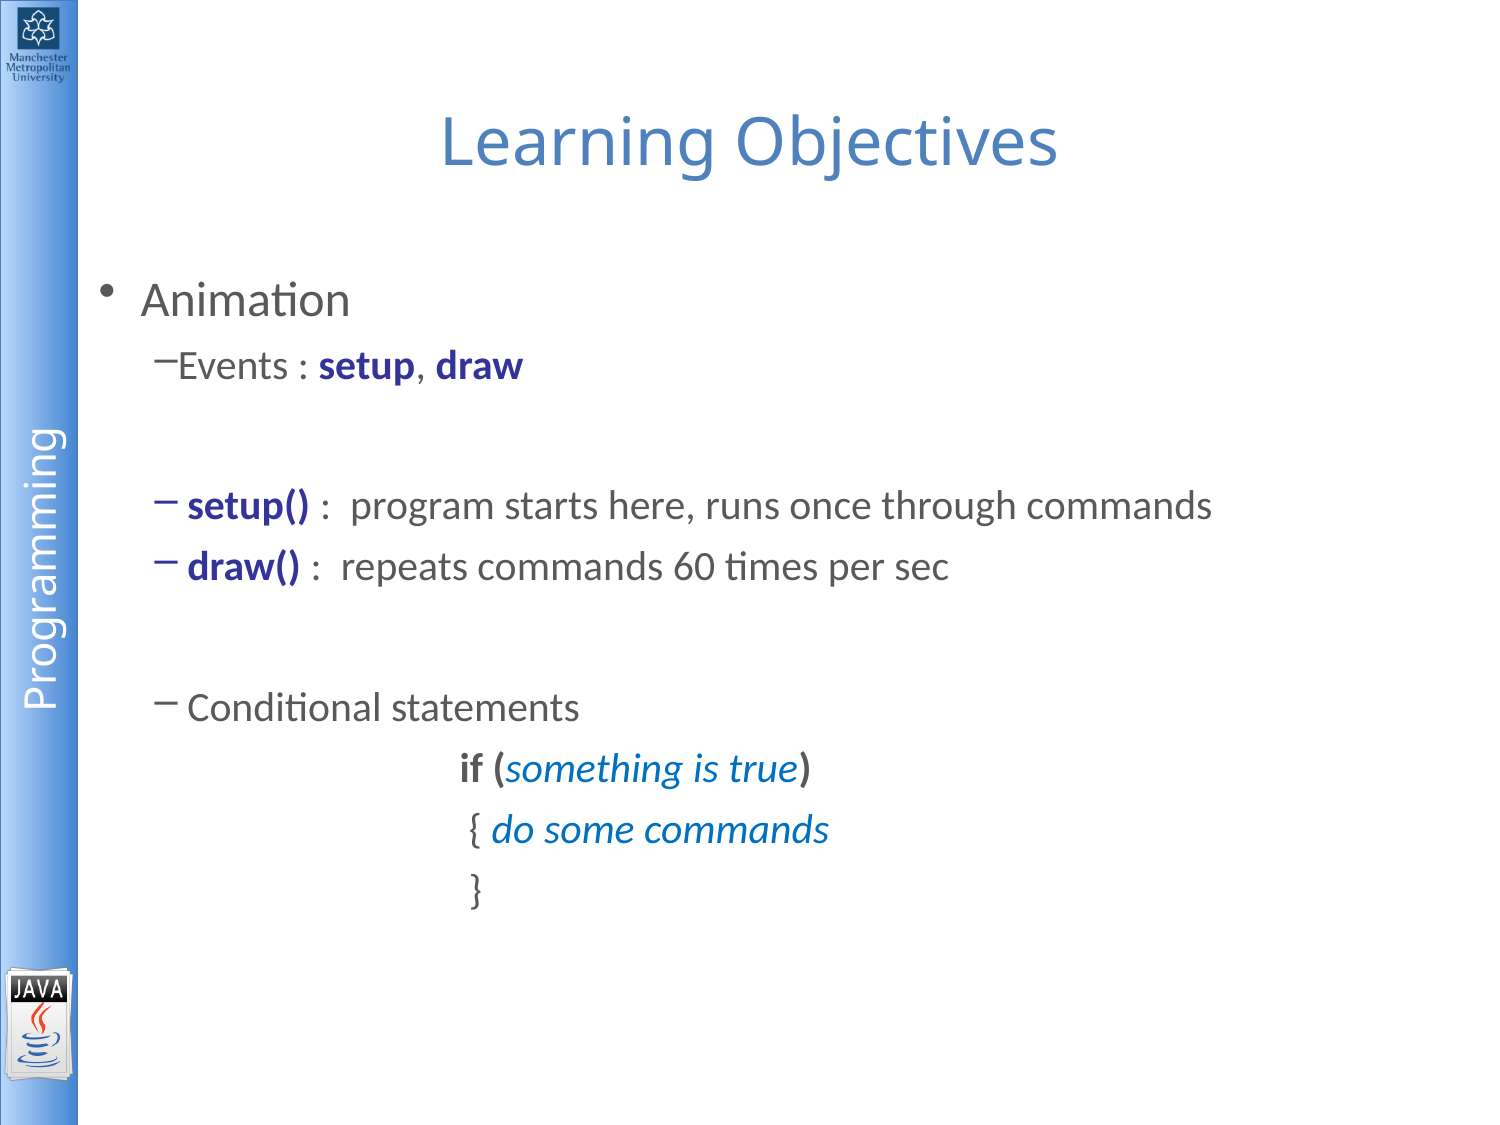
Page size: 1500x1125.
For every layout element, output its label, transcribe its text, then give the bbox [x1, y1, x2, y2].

picture [5, 7, 70, 83]
list Animation Events : setup, draw setup() : program starts here, runs once through commands draw() : repeats commands 60 times per sec Conditional statements if (something is true) { do some commands } [92, 260, 1425, 1046]
picture [0, 966, 82, 1082]
title Learning Objectives [75, 45, 1425, 233]
